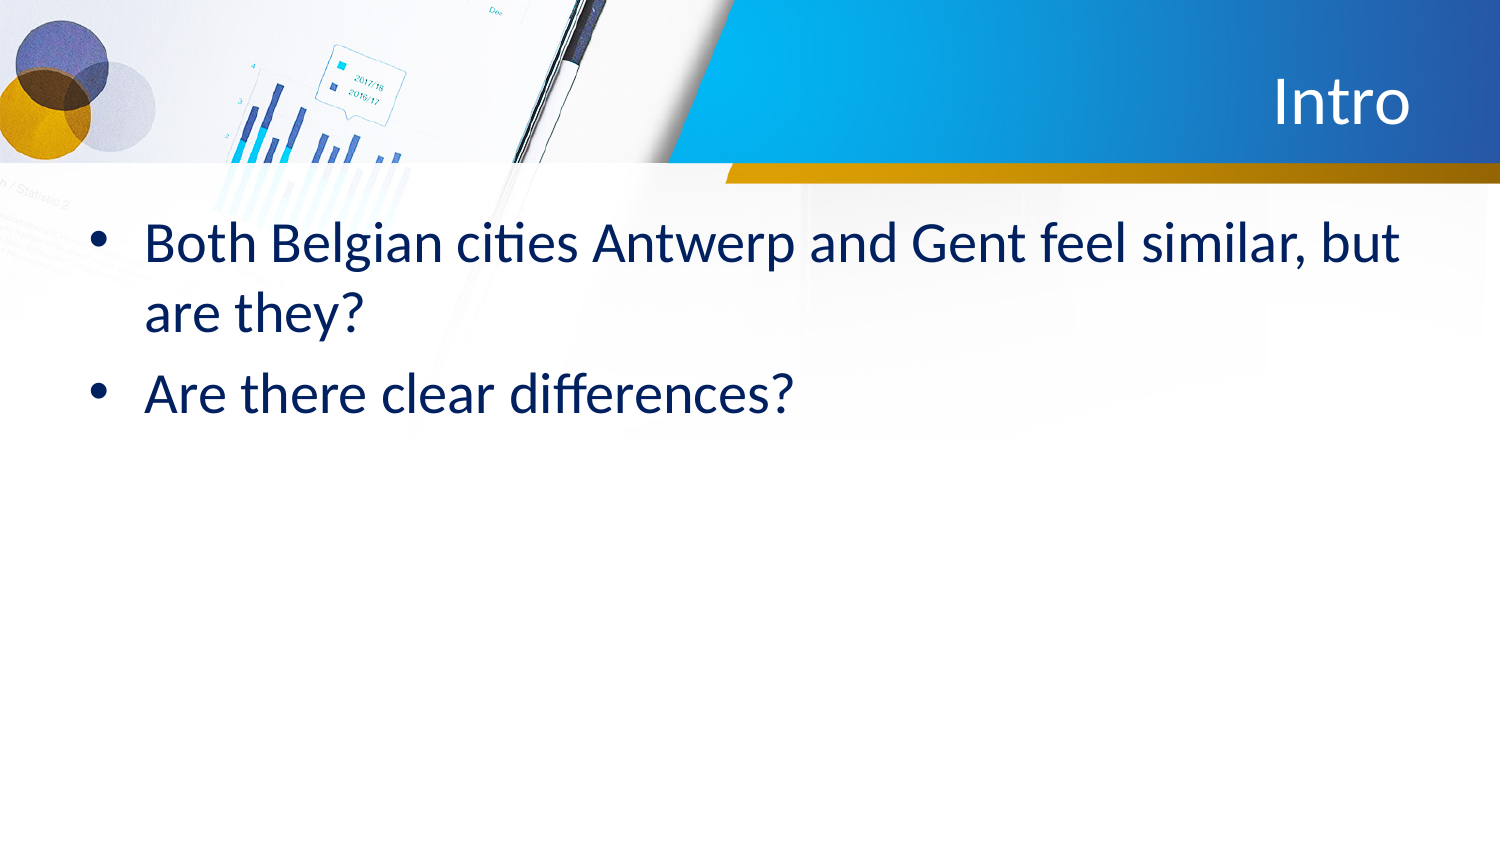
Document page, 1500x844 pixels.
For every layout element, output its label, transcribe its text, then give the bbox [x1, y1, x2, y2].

list Both Belgian cities Antwerp and Gent feel similar, but are they? Are there clear differences? [73, 196, 1427, 773]
picture [0, 0, 1500, 844]
title Intro [73, 46, 1427, 147]
